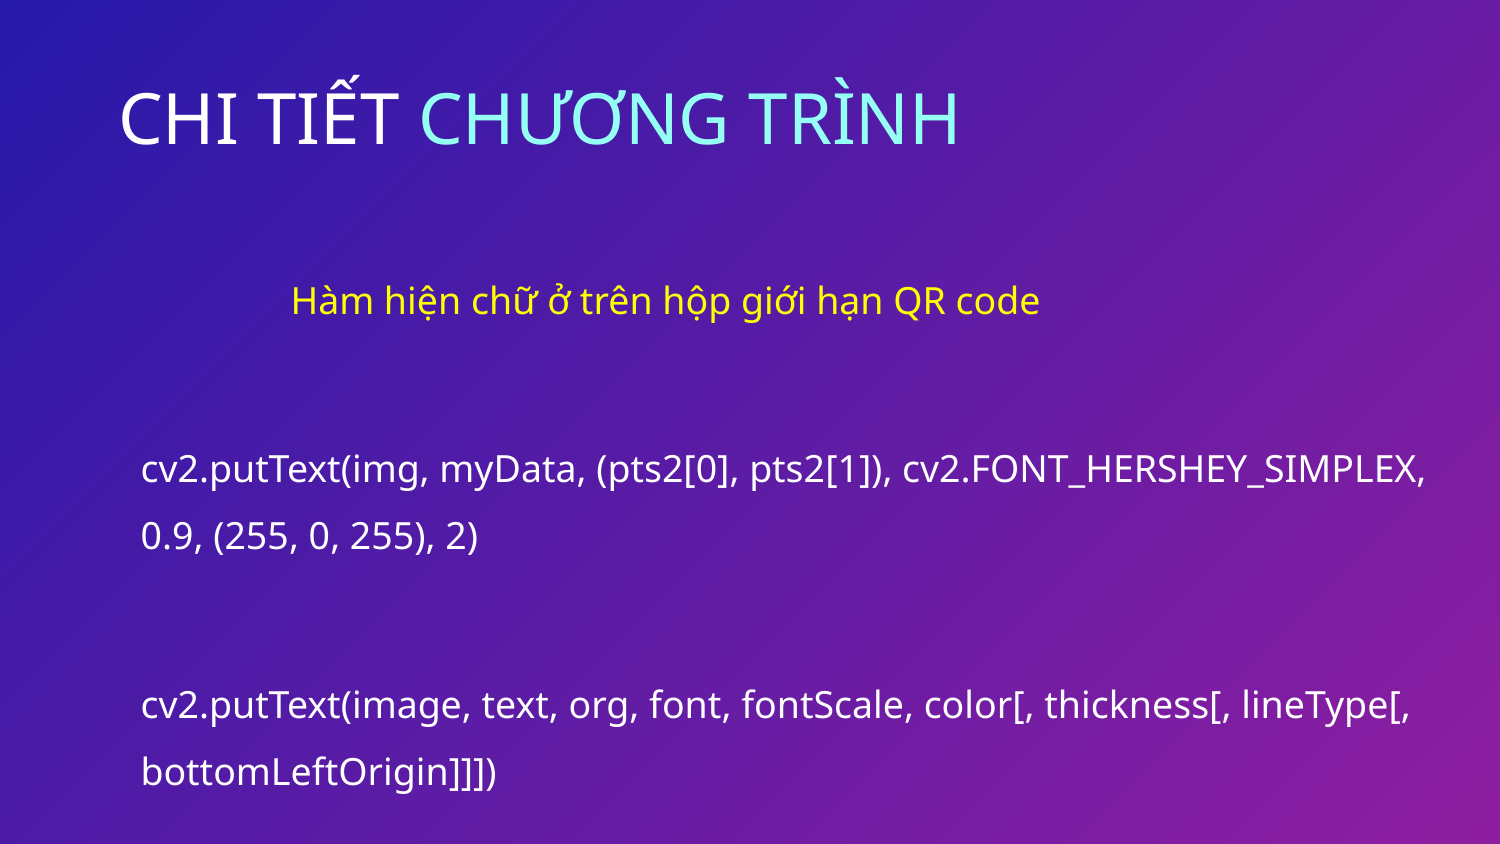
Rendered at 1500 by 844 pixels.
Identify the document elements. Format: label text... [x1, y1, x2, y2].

list Hàm hiện chữ ở trên hộp giới hạn QR code cv2.putText(img, myData, (pts2[0], pts2[1]), cv2.FONT_HERSHEY_SIMPLEX, 0.9, (255, 0, 255), 2) cv2.putText(image, text, org, font, fontScale, color[, thickness[, lineType[, bottomLeftOrigin]]]) [125, 239, 1470, 813]
text_box [108, 182, 1470, 756]
title CHI TIẾT CHƯƠNG TRÌNH [118, 73, 1382, 168]
